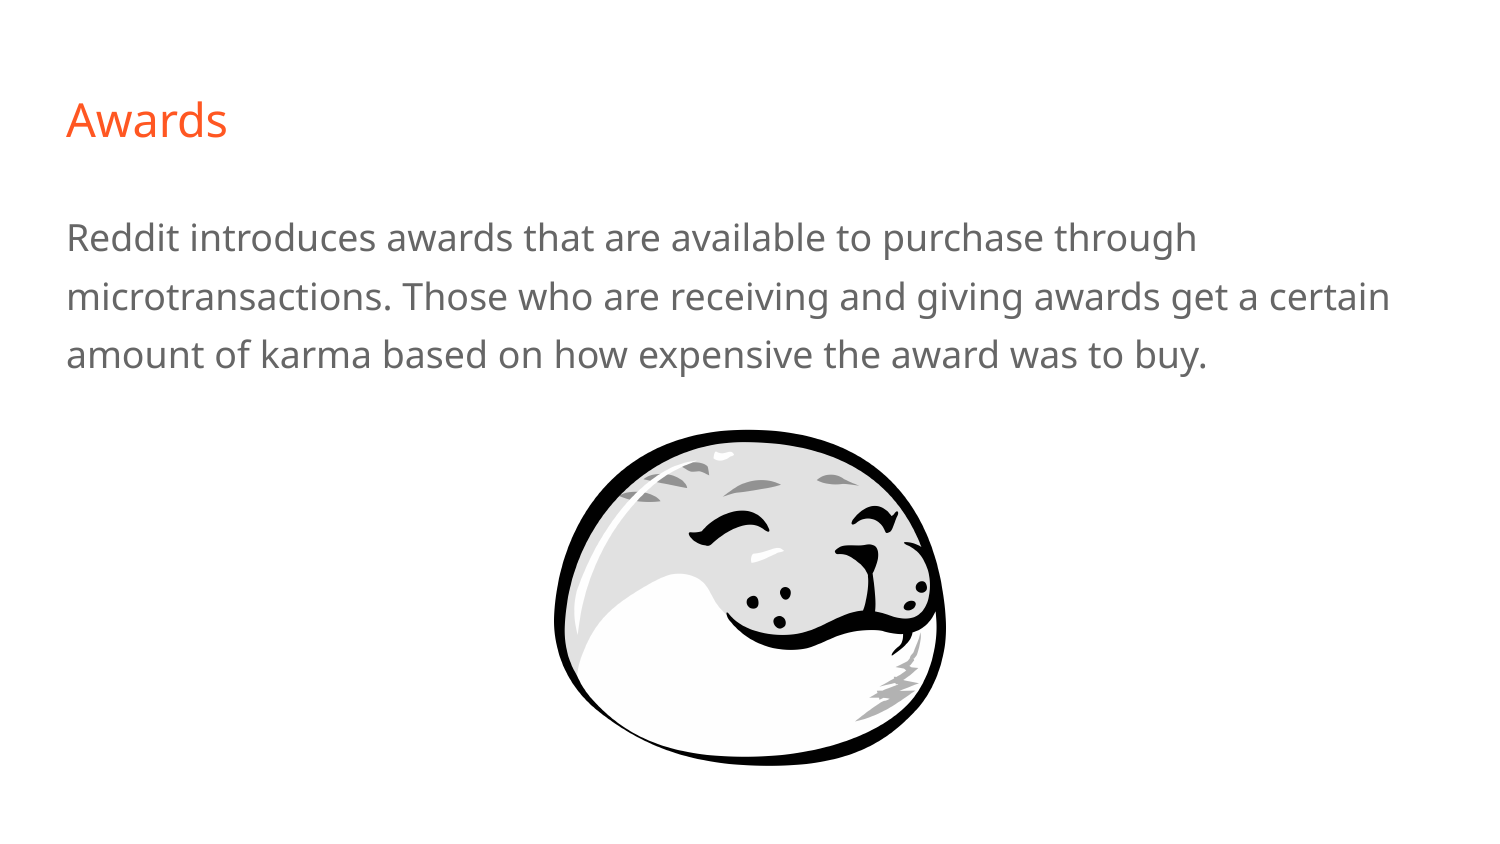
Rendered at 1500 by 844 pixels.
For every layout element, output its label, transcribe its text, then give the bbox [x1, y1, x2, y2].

picture [553, 398, 947, 792]
list Reddit introduces awards that are available to purchase through microtransactions. Those who are receiving and giving awards get a certain amount of karma based on how expensive the award was to buy. [51, 189, 1449, 750]
title Awards [51, 72, 1449, 167]
